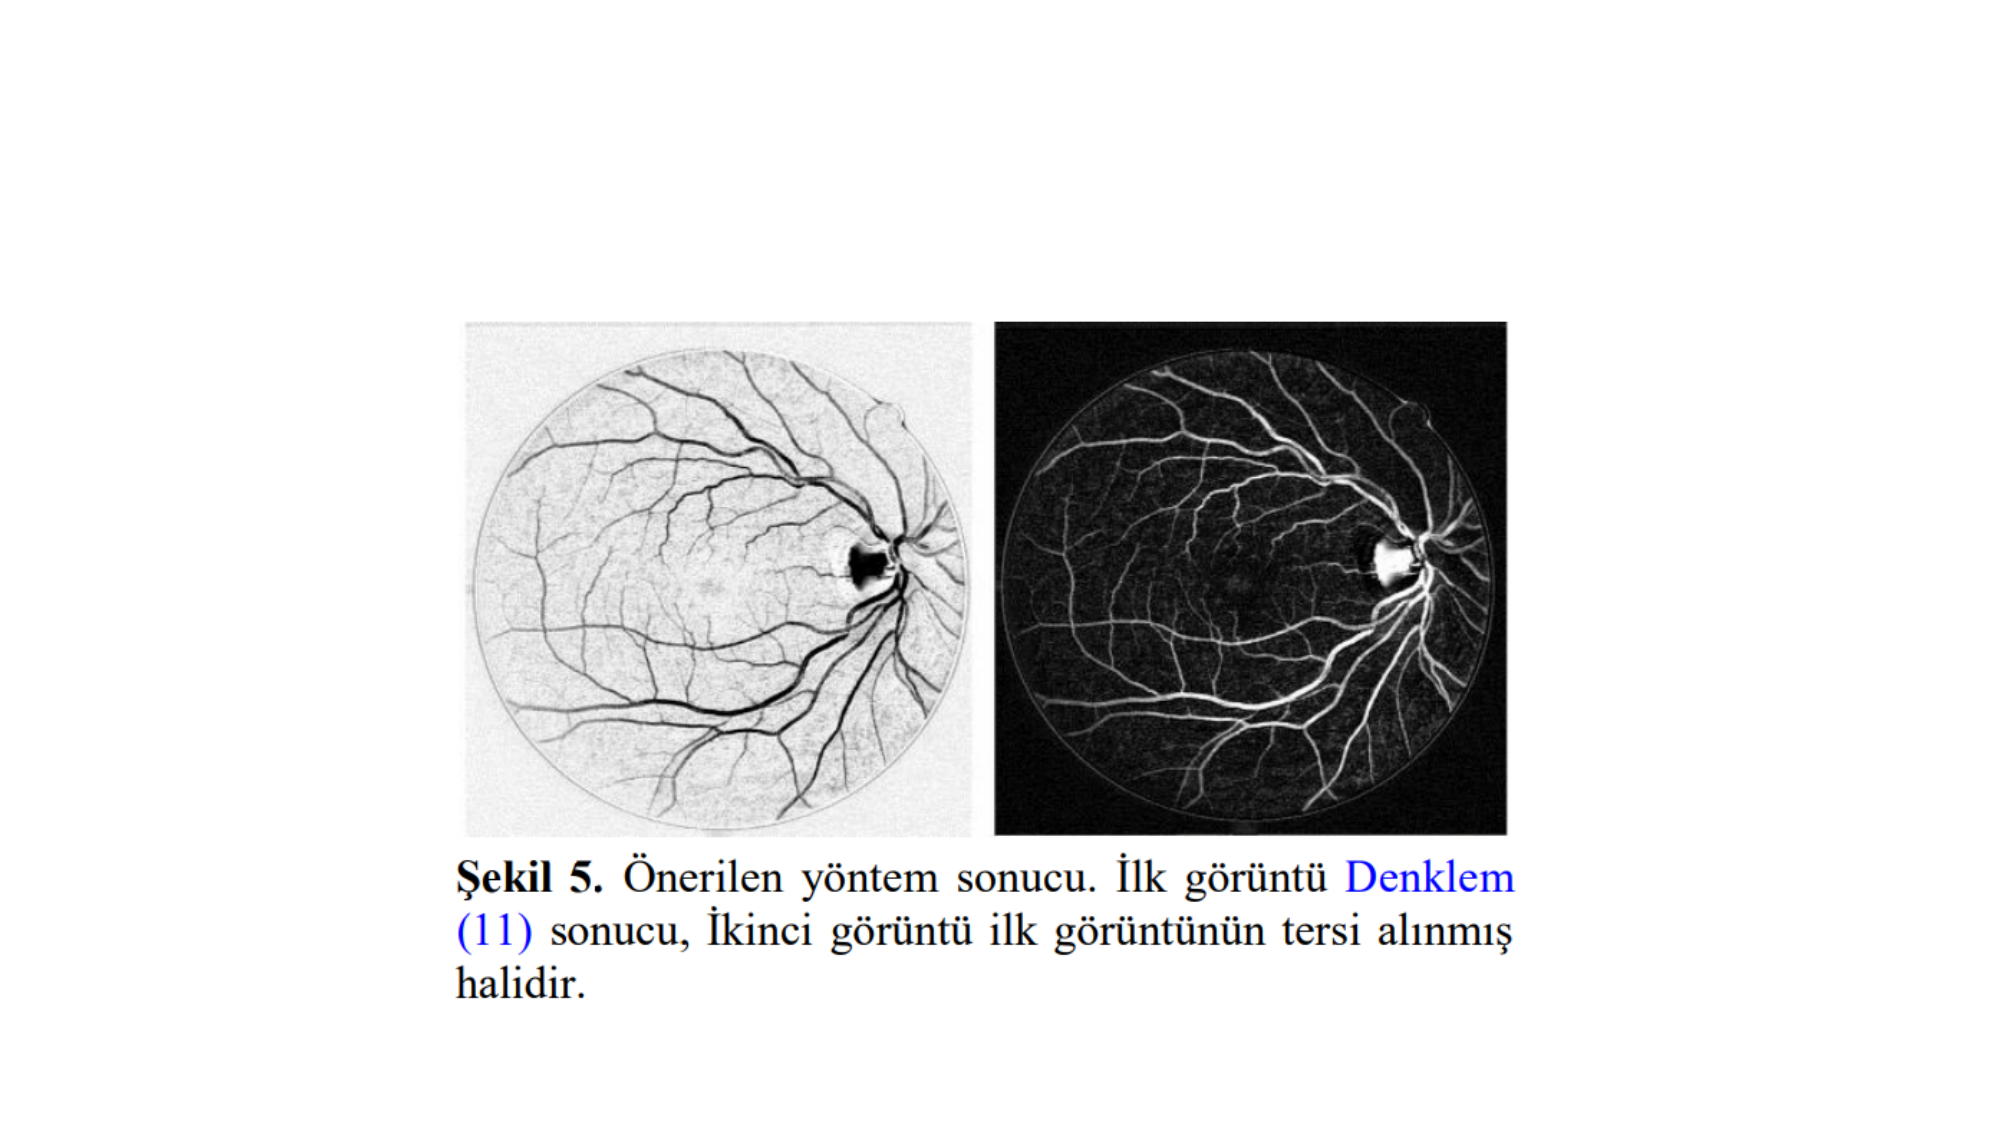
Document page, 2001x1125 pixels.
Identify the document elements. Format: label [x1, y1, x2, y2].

list [420, 299, 1580, 1014]
